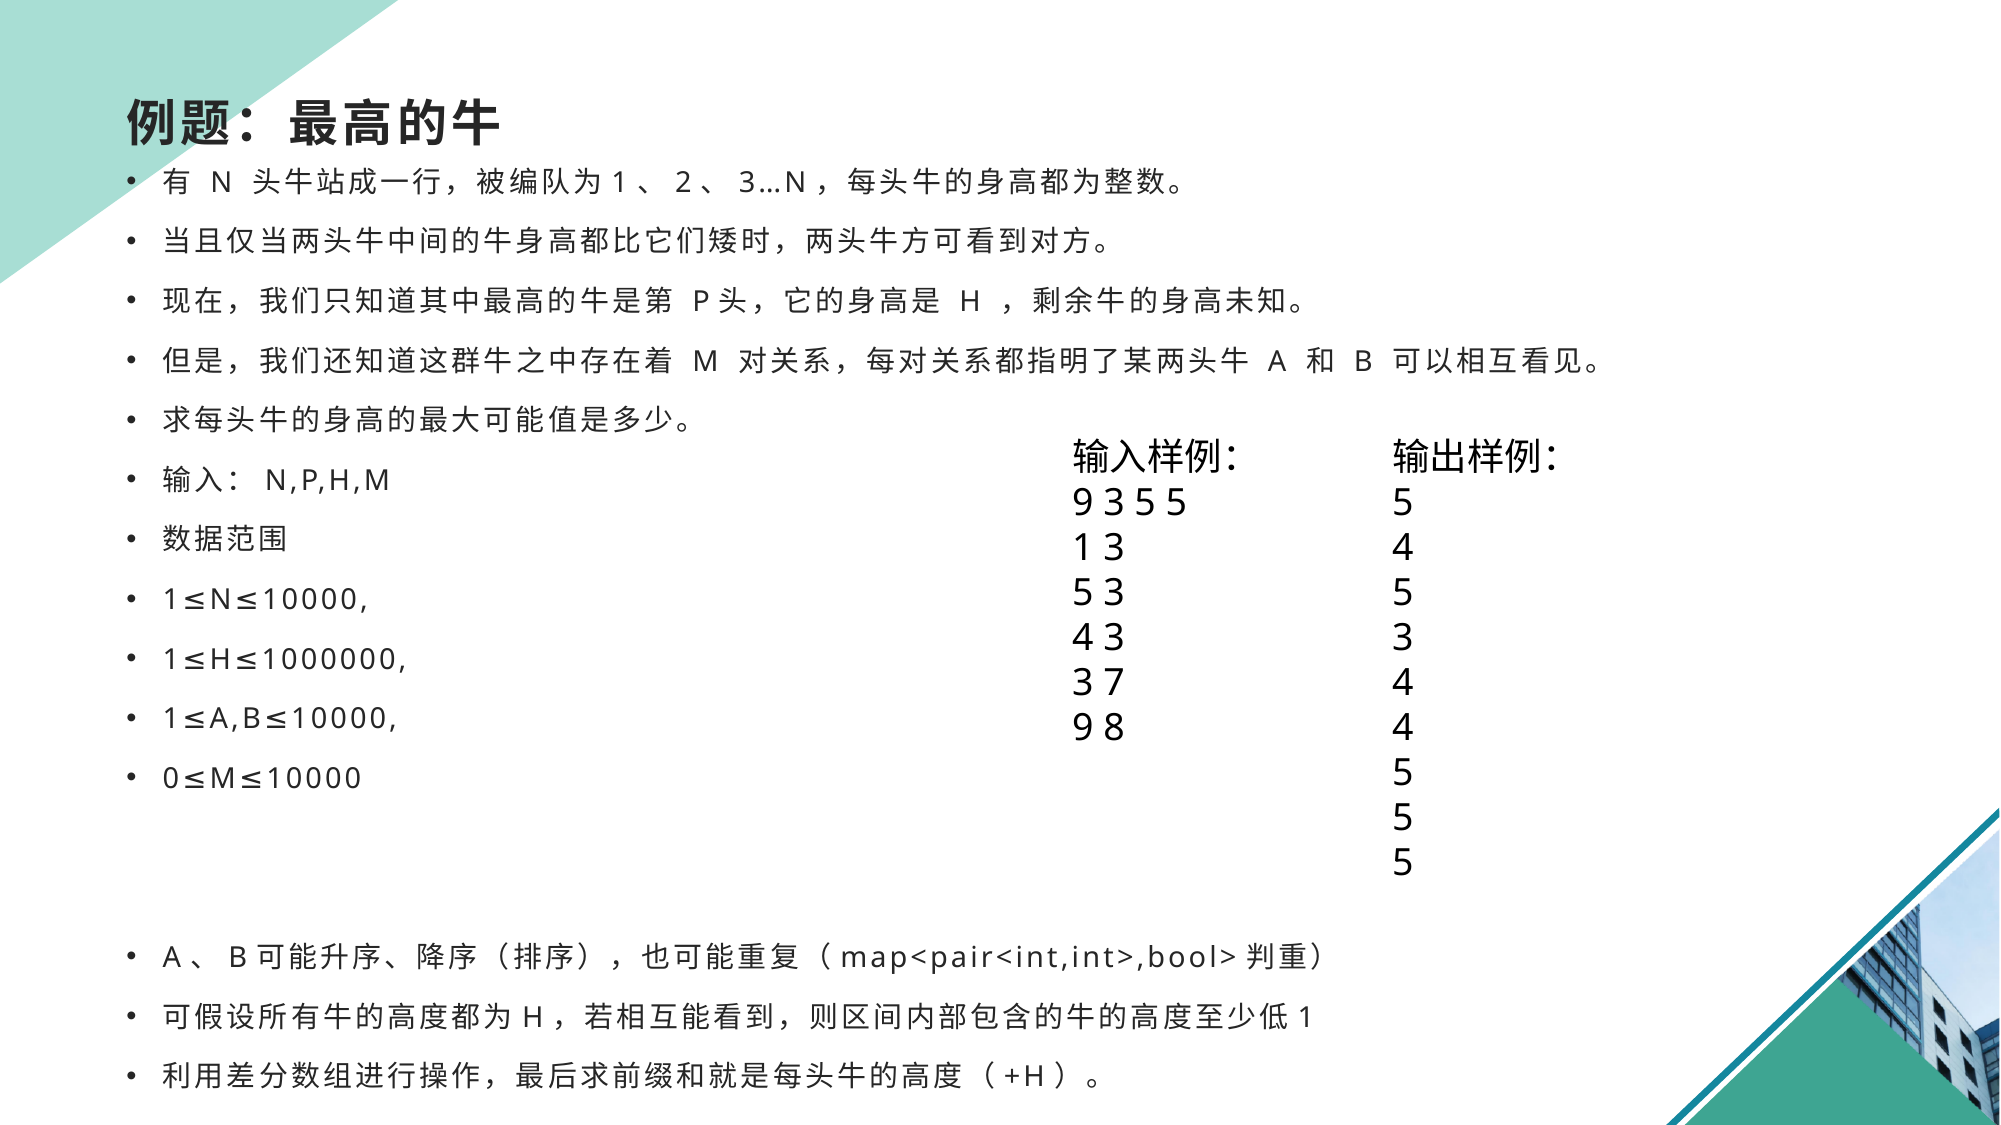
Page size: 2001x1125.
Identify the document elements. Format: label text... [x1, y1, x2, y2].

slide_number [1412, 1041, 1856, 1094]
title 例题：最高的牛 [109, 72, 1891, 146]
picture [1891, 828, 1976, 909]
picture [1837, 828, 2000, 1125]
list 有 N 头牛站成一行，被编队为1、2、3…N，每头牛的身高都为整数。 当且仅当两头牛中间的牛身高都比它们矮时，两头牛方可看到对方。 现在，我们只知道其中最高的牛是第 P头，它的身高是 H ，剩余牛的身高未知。 但是，我们还知道这群牛之中存在着 M 对关系，每对关系都指明了某两头牛 A 和 B 可以相互看见。 求每头牛的身高的最大可能值是多少。 输入：N,P,H,M 数据范围 1≤N≤10000, 1≤H≤1000000, 1≤A,B≤10000, 0≤M≤10000 A、B可能升序、降序（排序），也可能重复（map<pair<int,int>,bool>判重） 可假设所有牛的高度都为H，若相互能看到，则区间内部包含的牛的高度至少低1 利用差分数组进行操作，最后求前缀和就是每头牛的高度（+H）。 [109, 156, 1891, 1094]
text_box 输出样例： 5 4 5 3 4 4 5 5 5 [1377, 425, 1718, 891]
text_box 输入样例： 9 3 5 5 1 3 5 3 4 3 3 7 9 8 [1057, 425, 1350, 756]
